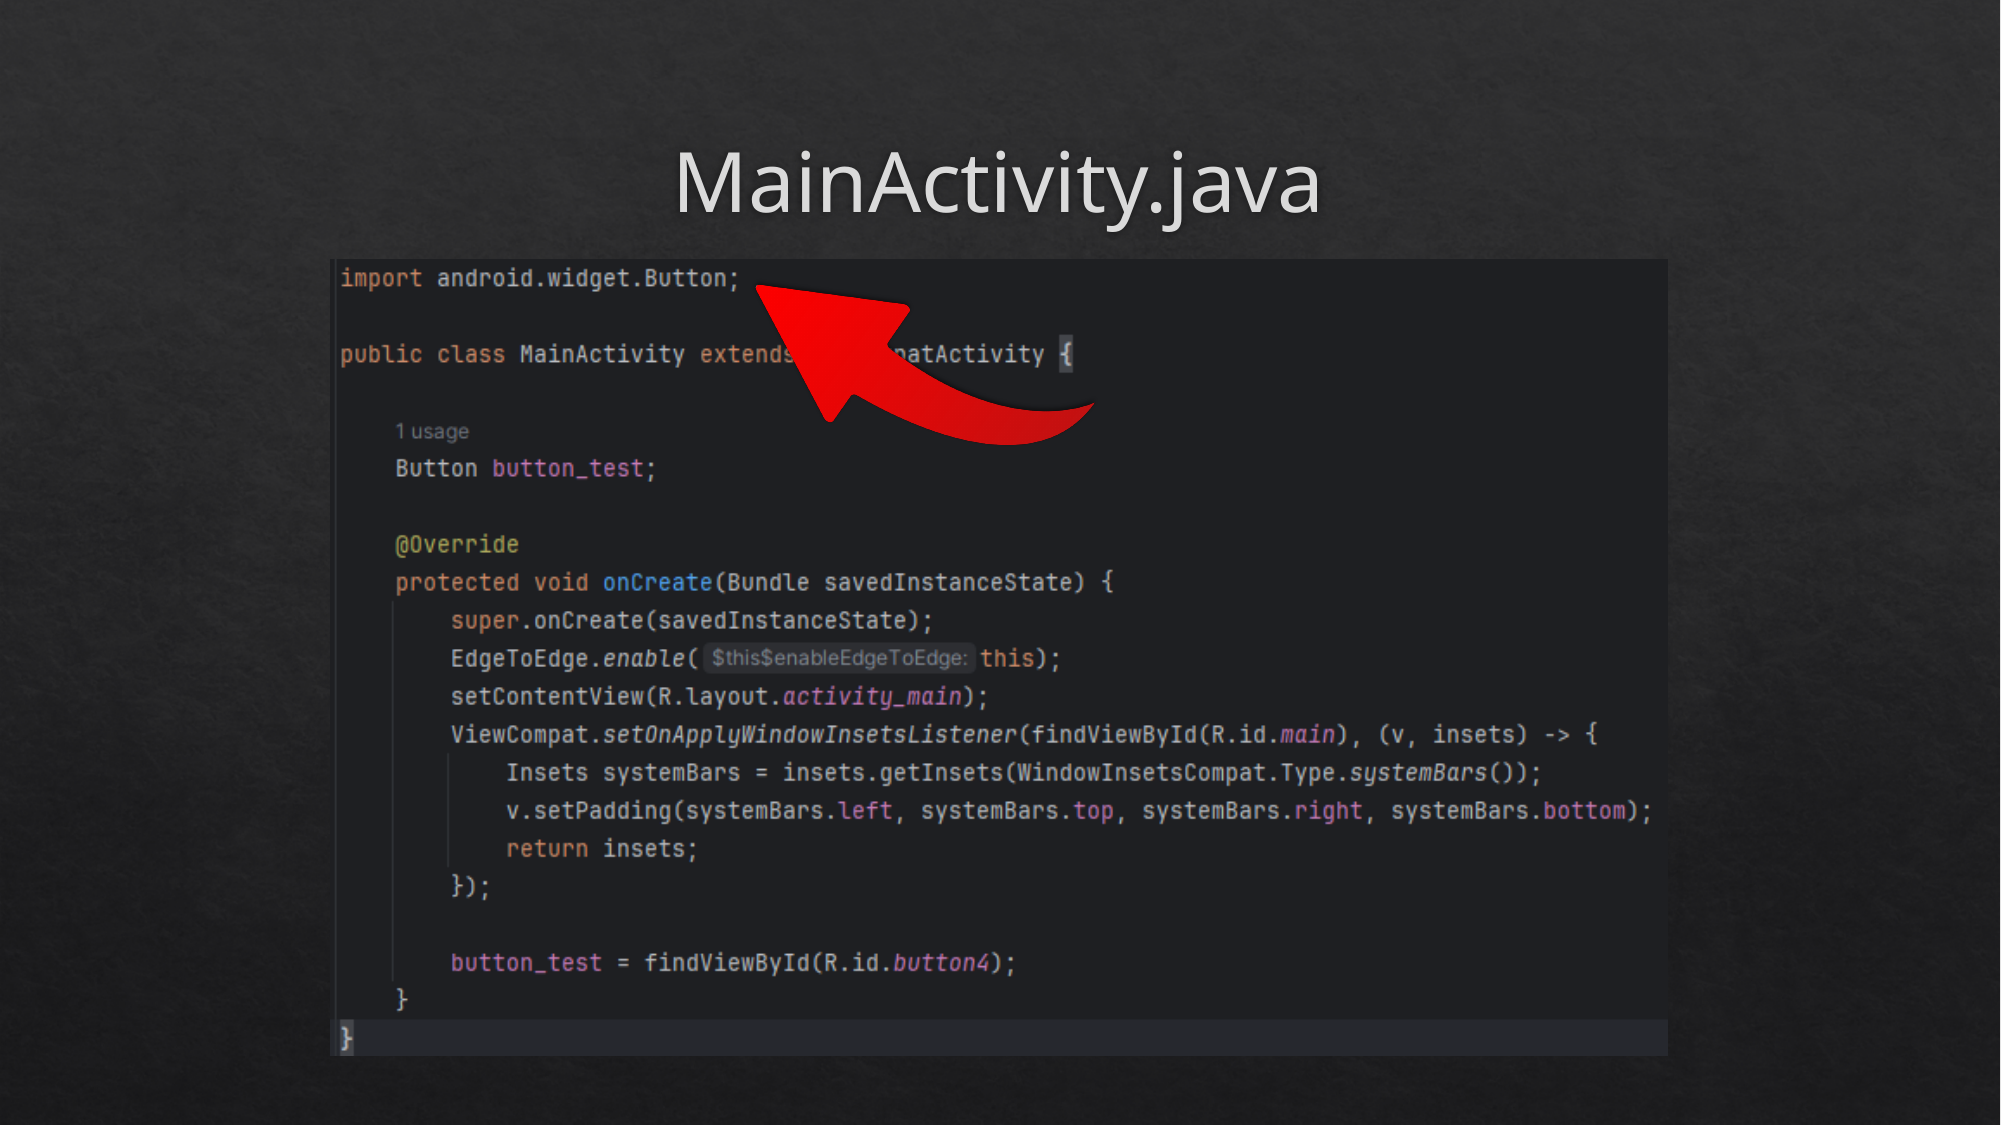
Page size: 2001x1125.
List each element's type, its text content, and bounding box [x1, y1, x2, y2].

title MainActivity.java [149, 99, 1849, 260]
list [733, 285, 1080, 461]
picture [329, 204, 1669, 1057]
